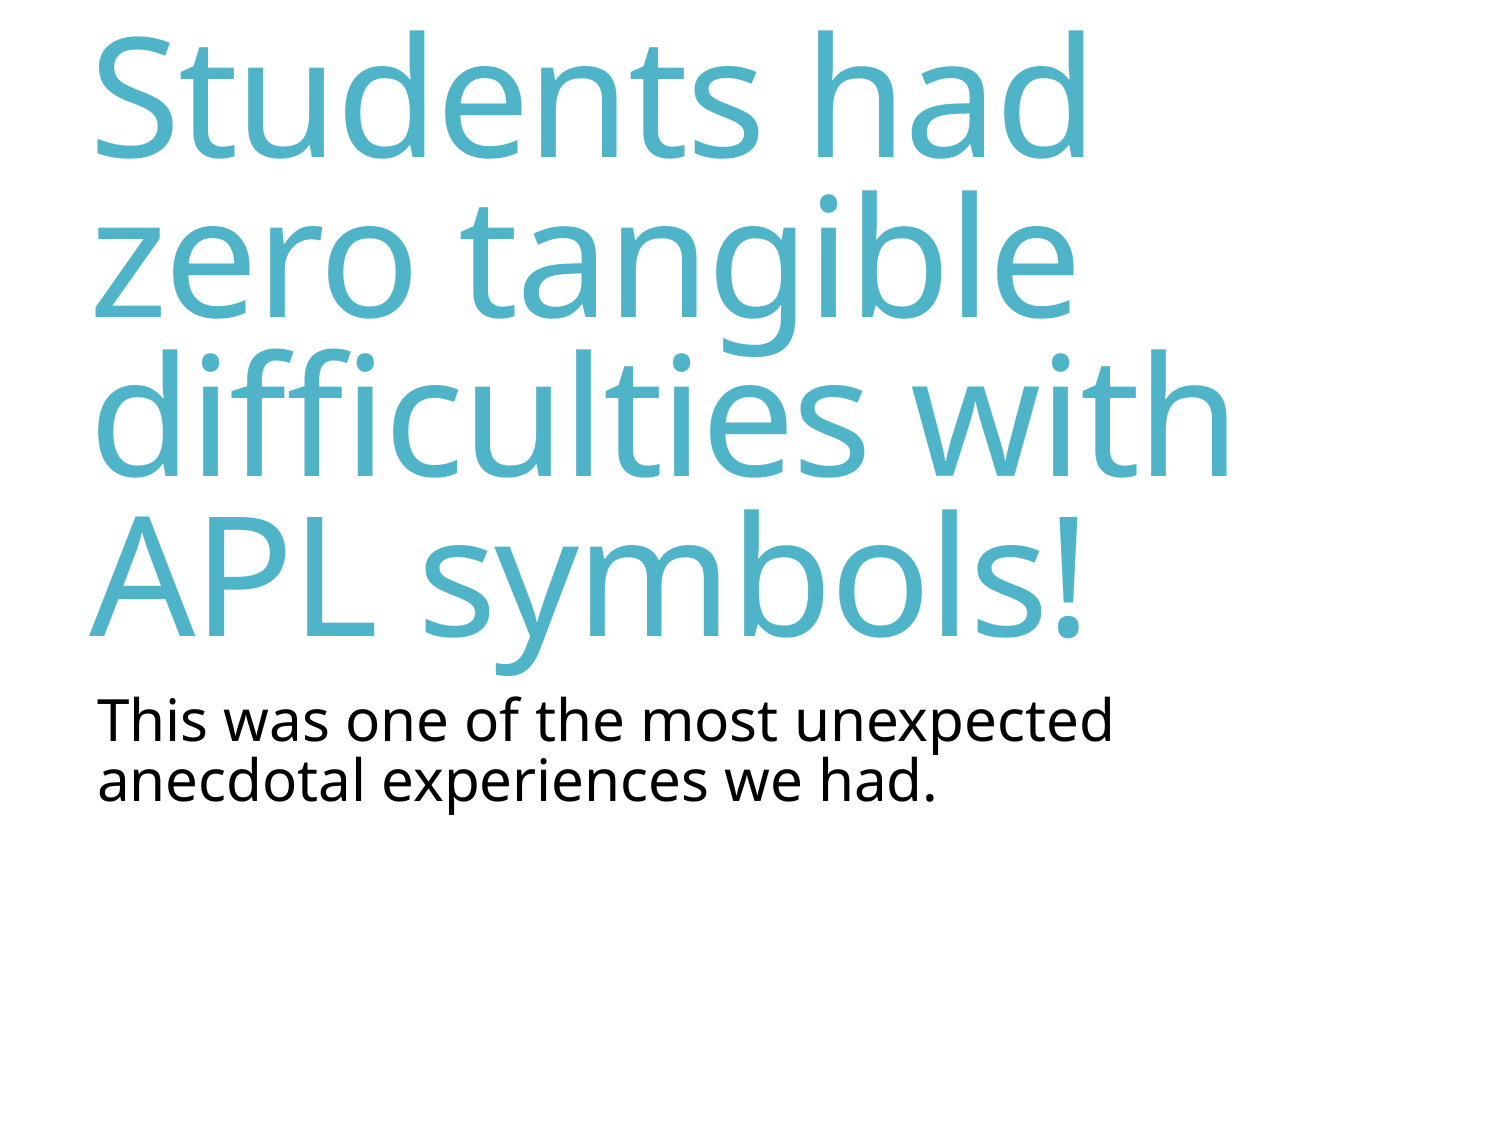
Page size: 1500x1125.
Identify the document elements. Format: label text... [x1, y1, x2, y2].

title Students had zero tangible difficulties with APL symbols! [74, 125, 1401, 677]
list This was one of the most unexpected anecdotal experiences we had. [82, 686, 1218, 957]
